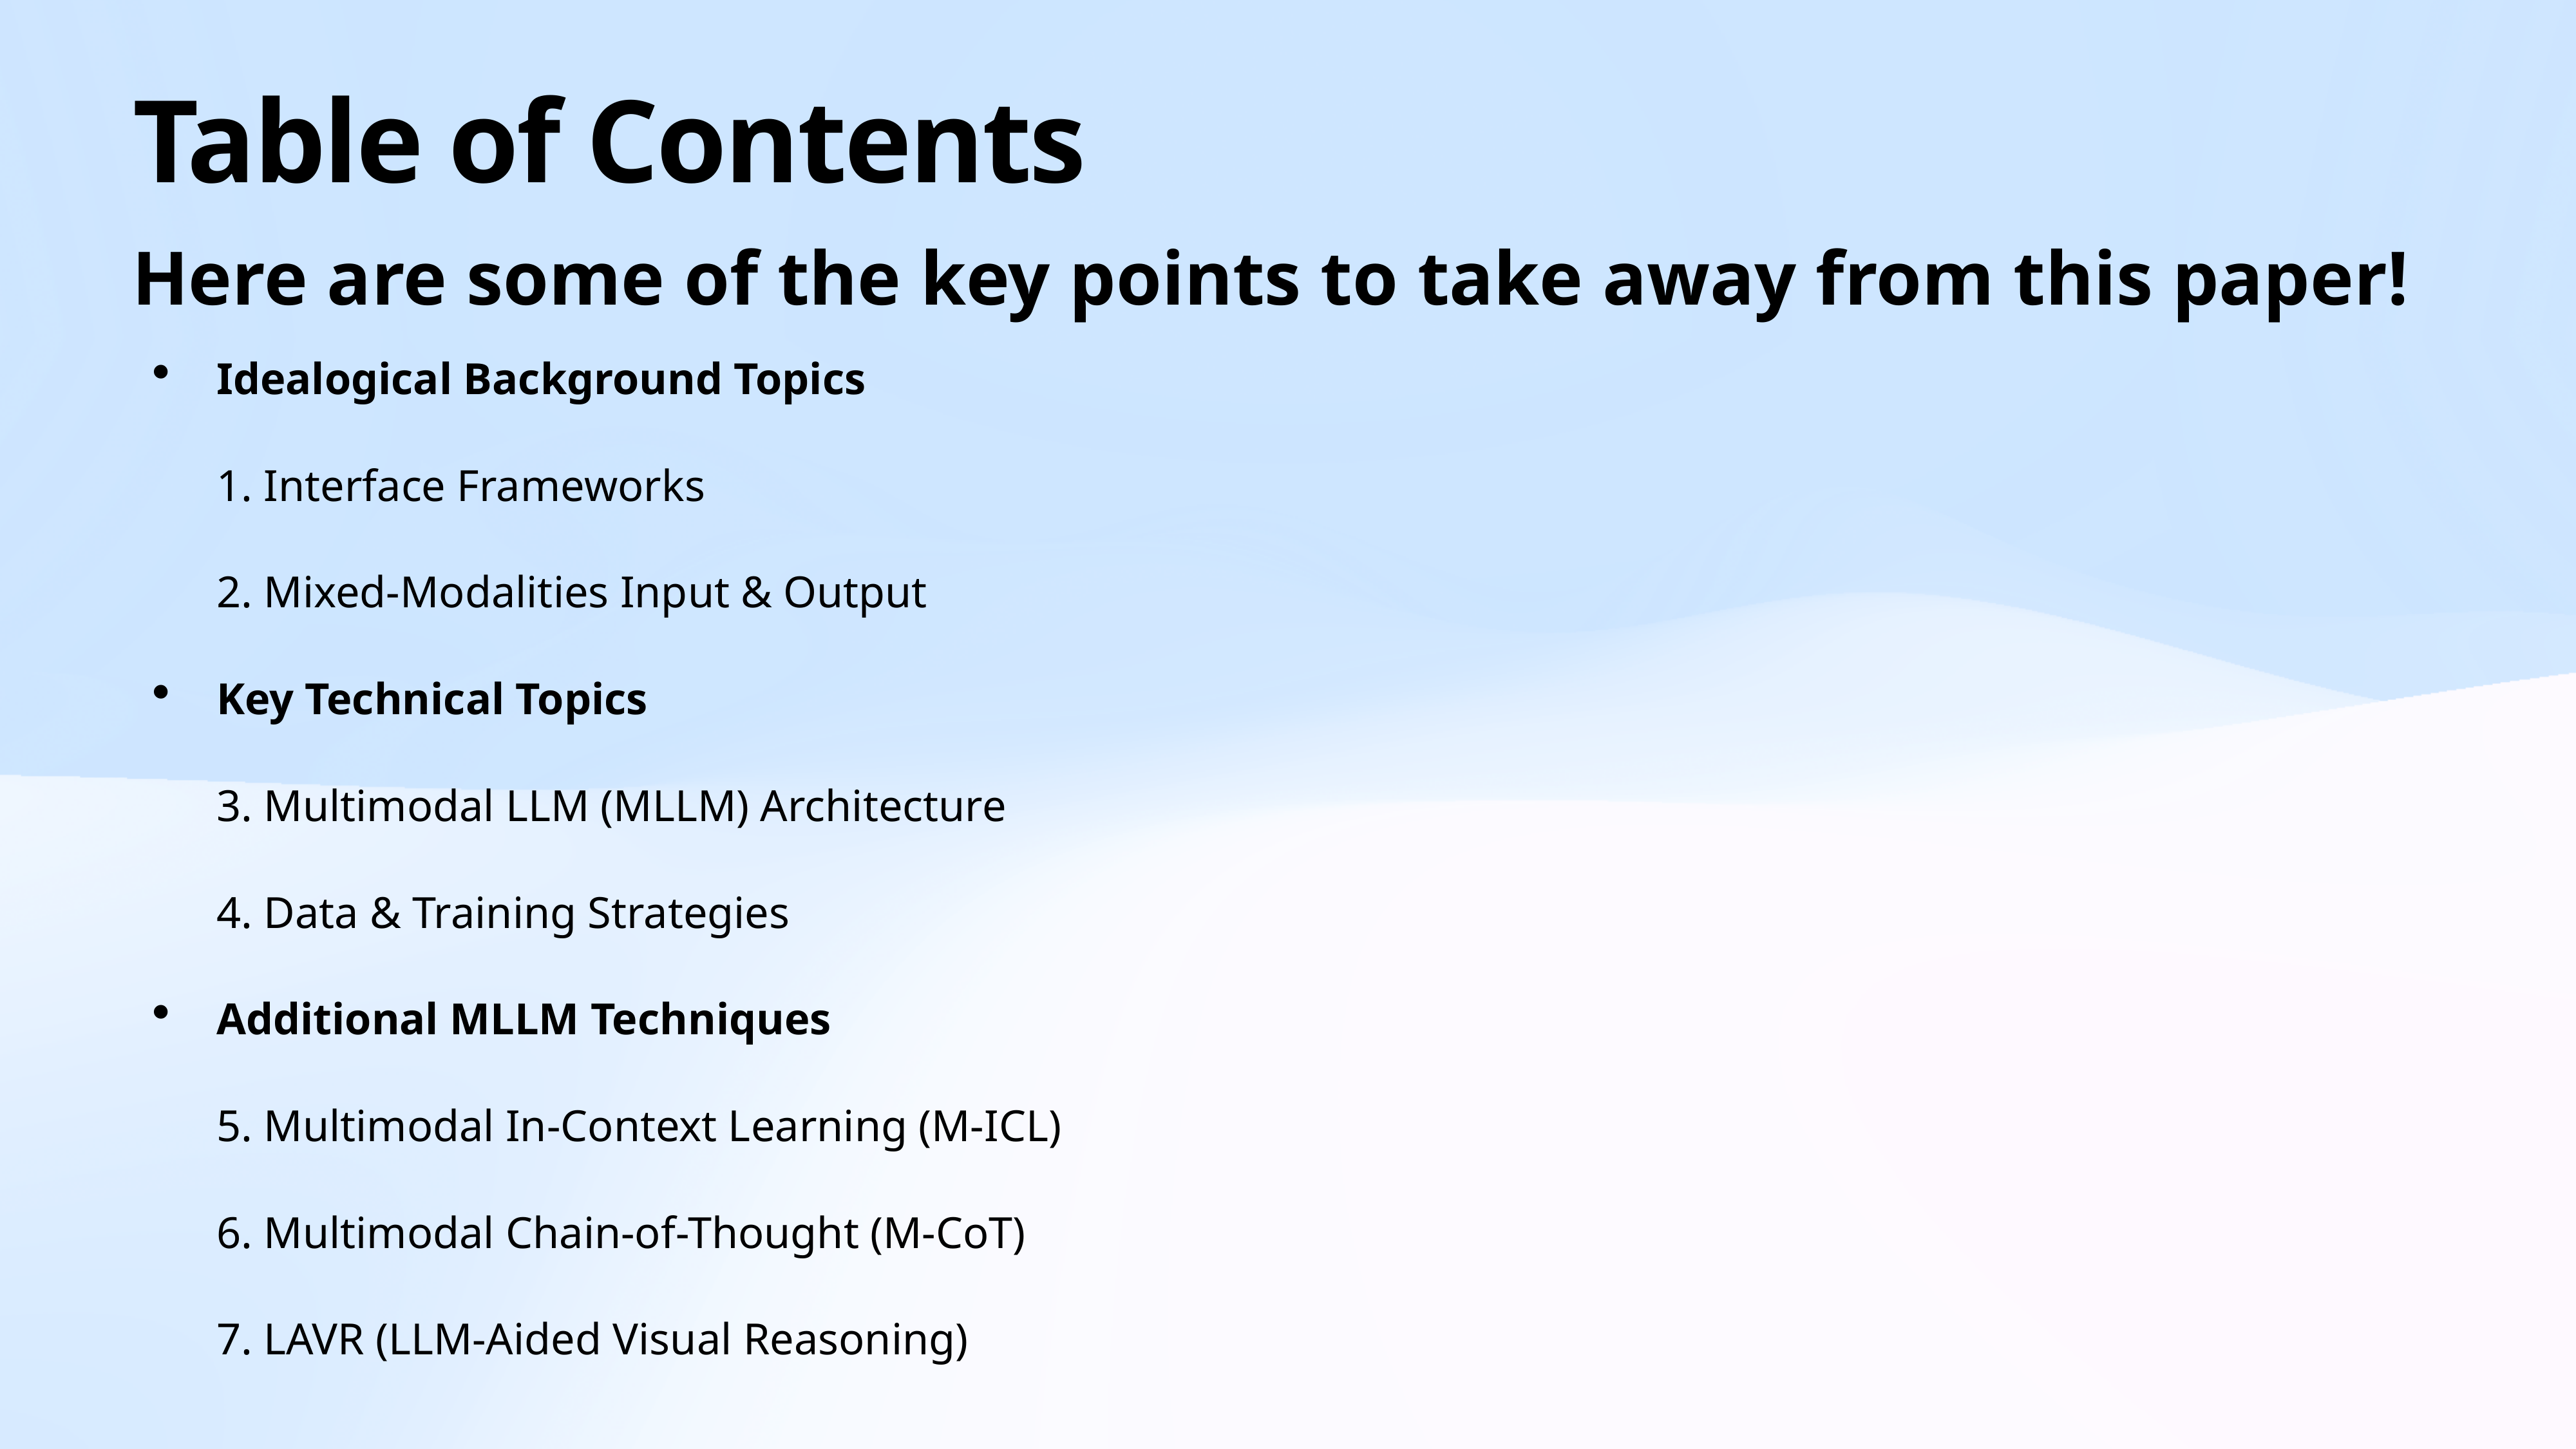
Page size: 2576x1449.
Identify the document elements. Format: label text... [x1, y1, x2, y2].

picture [0, 0, 2576, 1449]
text_box Idealogical Background Topics Interface Frameworks Mixed-Modalities Input & Output Key Technical Topics Multimodal LLM (MLLM) Architecture Data & Training Strategies Additional MLLM Techniques Multimodal In-Context Learning (M-ICL) Multimodal Chain-of-Thought (M-CoT) LAVR (LLM-Aided Visual Reasoning) [146, 352, 2362, 1370]
list Here are some of the key points to take away from this paper! [127, 226, 2449, 326]
title Table of Contents [127, 90, 2449, 226]
